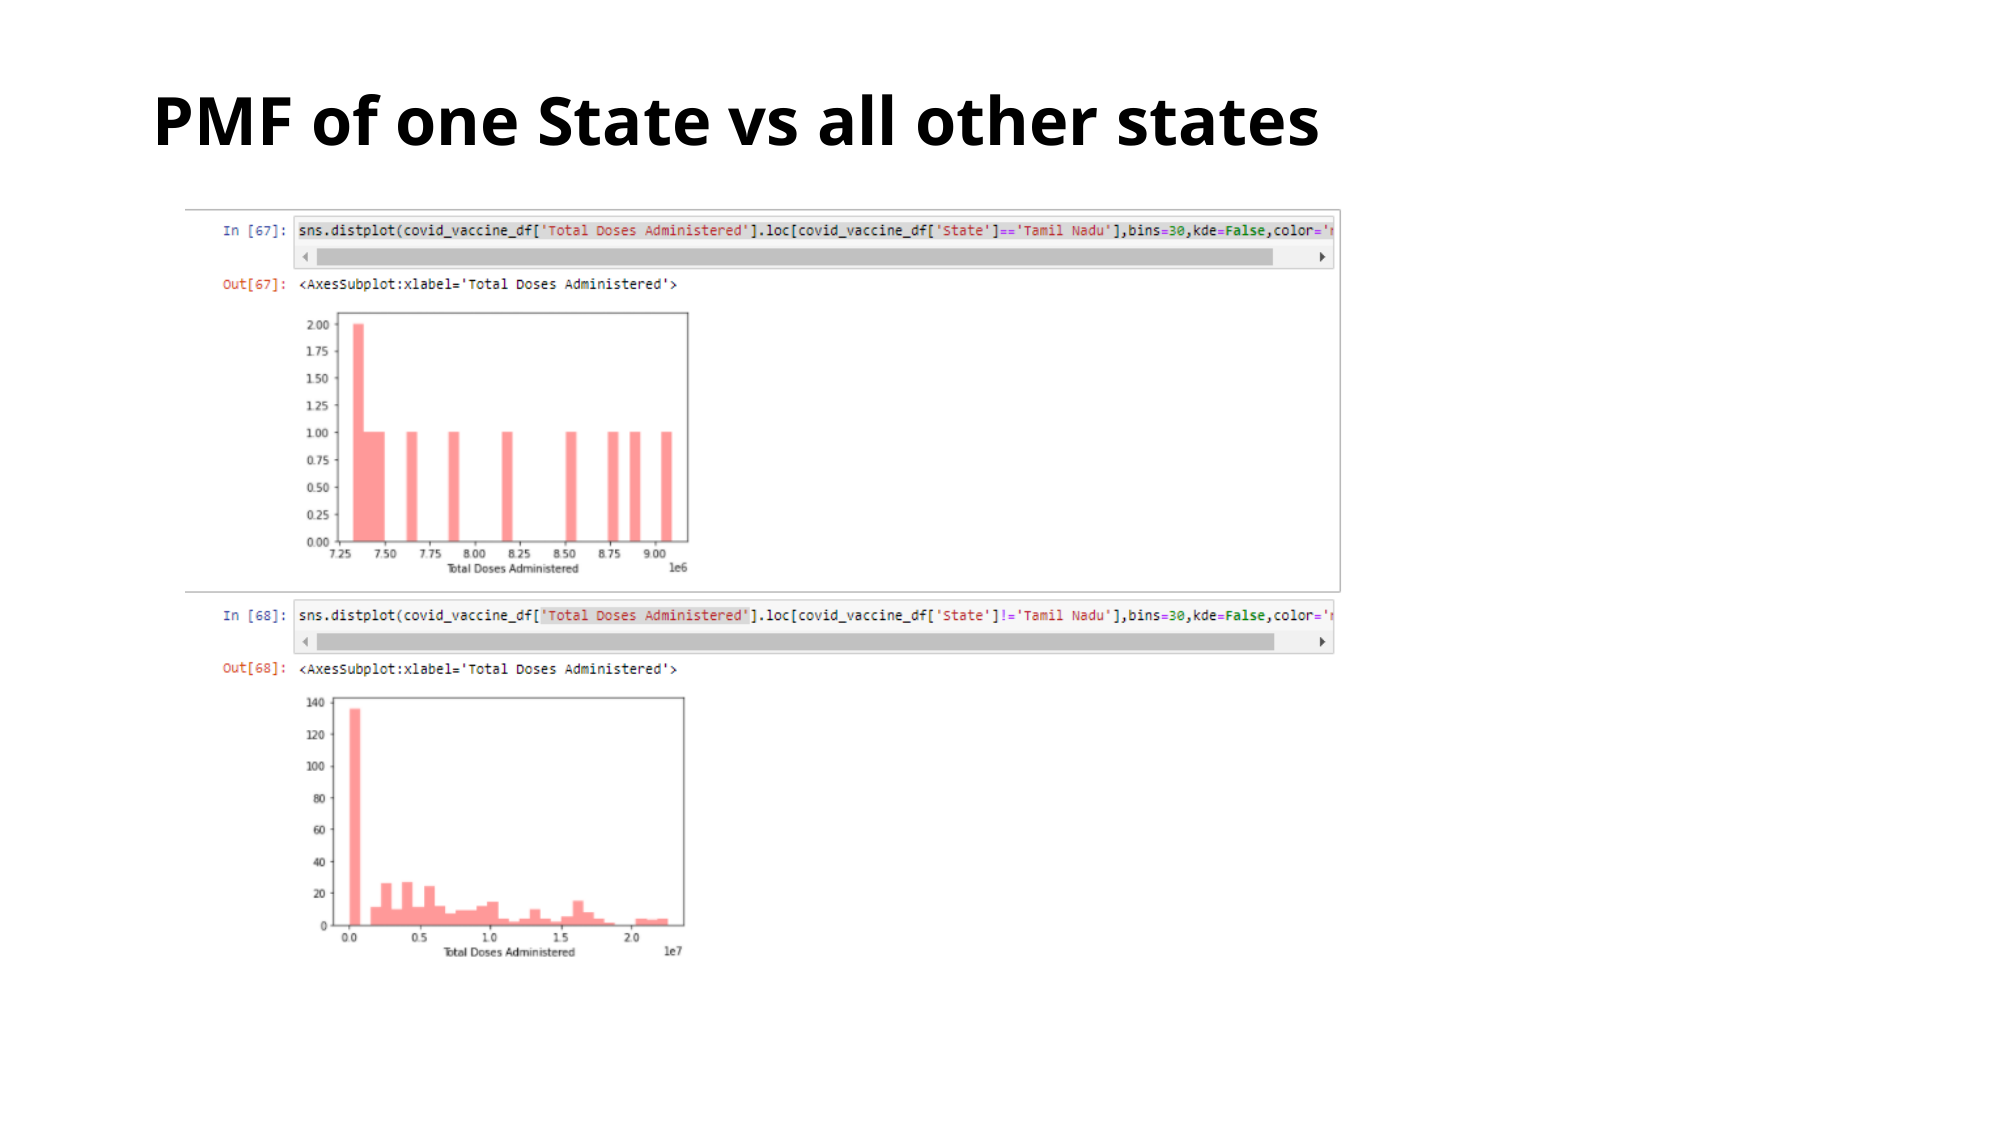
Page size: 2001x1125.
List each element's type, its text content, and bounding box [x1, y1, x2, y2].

title PMF of one State vs all other states [137, 59, 1700, 188]
picture [184, 204, 1345, 983]
